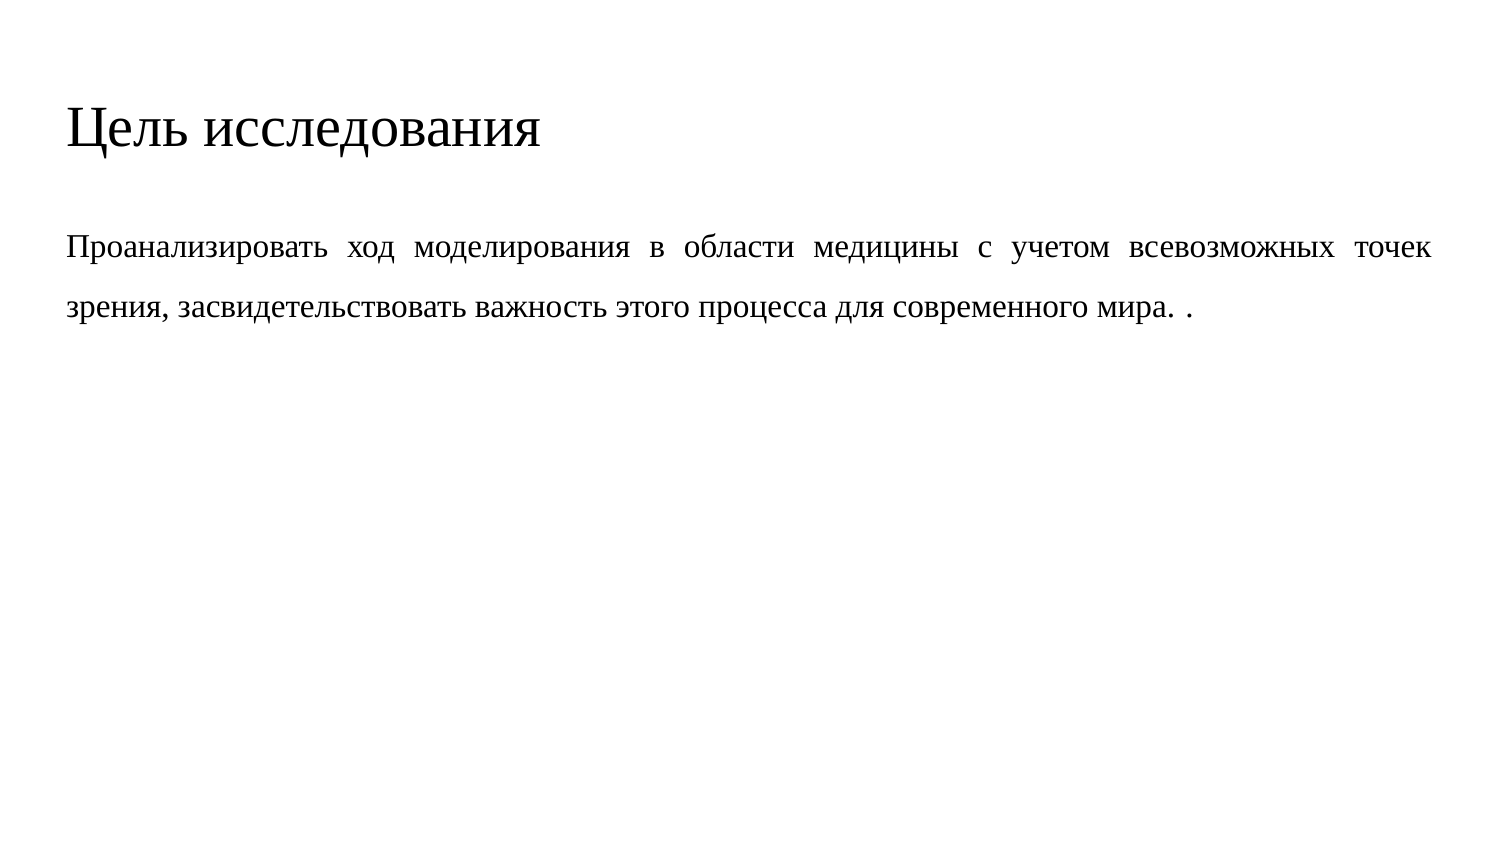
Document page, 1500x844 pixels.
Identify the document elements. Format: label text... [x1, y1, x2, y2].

list Проанализировать ход моделирования в области медицины с учетом всевозможных точек зрения, засвидетельствовать важность этого процесса для современного мира. . [51, 189, 1449, 750]
title Цель исследования [51, 72, 1449, 167]
